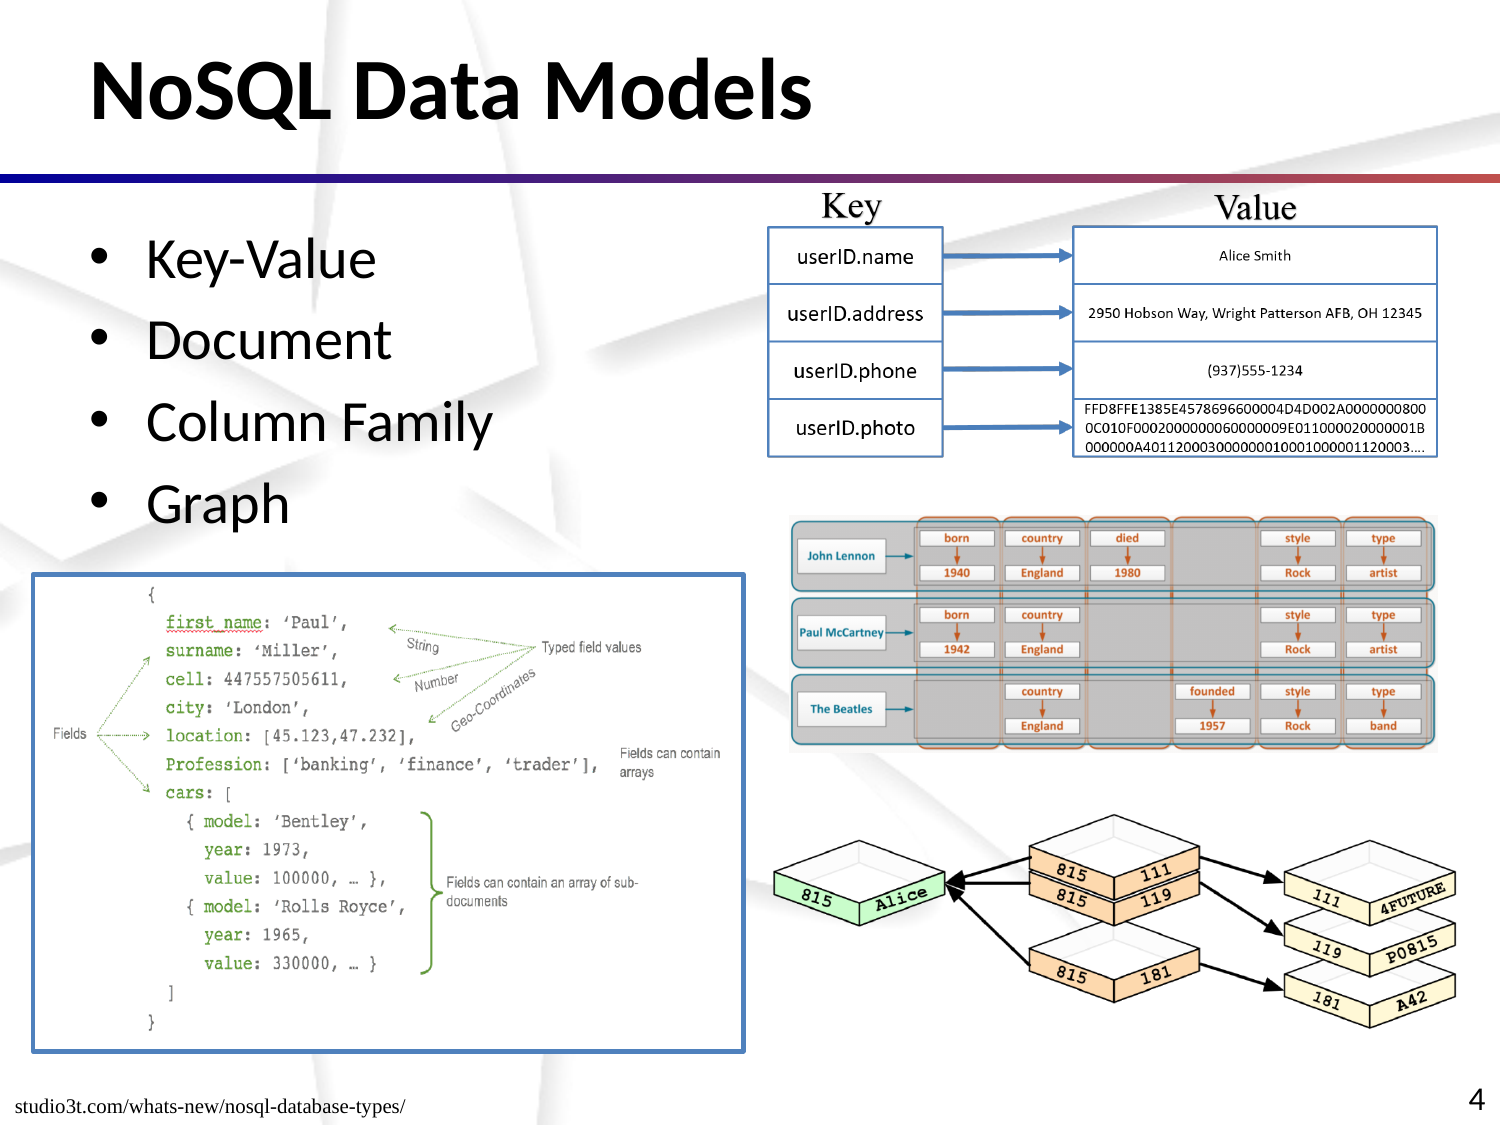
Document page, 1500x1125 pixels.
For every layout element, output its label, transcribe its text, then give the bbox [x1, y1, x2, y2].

text_box studio3t.com/whats-new/nosql-database-types/ [0, 1085, 1463, 1125]
list Key-Value Document Column Family Graph [75, 212, 1425, 799]
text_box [26, 574, 744, 1052]
title NoSQL Data Models [75, 24, 1438, 150]
picture [0, 0, 1500, 1125]
